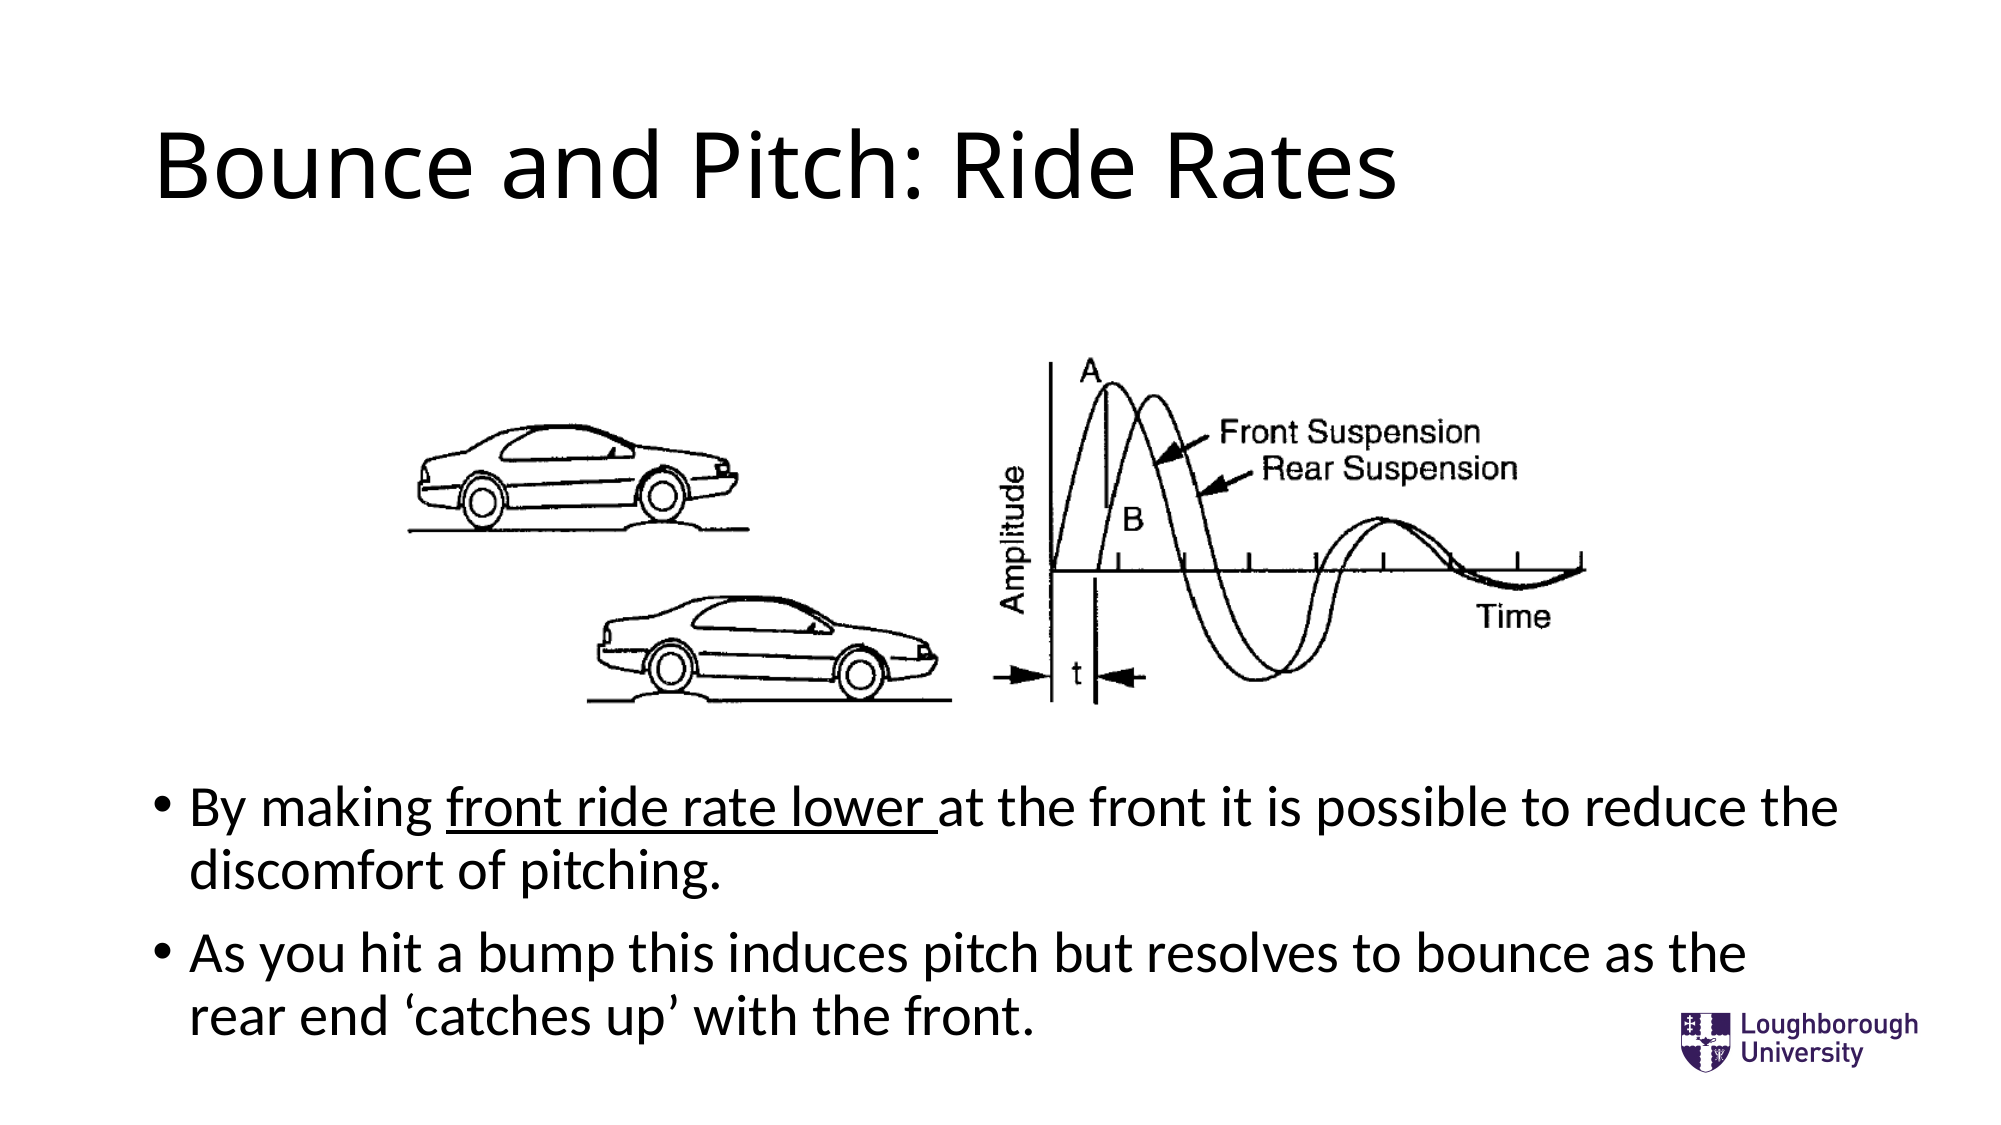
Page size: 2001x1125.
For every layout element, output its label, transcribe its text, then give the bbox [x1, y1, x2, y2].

picture [380, 277, 1620, 737]
picture [1863, 992, 1938, 1093]
list By making front ride rate lower at the front it is possible to reduce the discomfort of pitching. As you hit a bump this induces pitch but resolves to bounce as the rear end ‘catches up’ with the front. [137, 768, 1863, 1125]
title Bounce and Pitch: Ride Rates [137, 59, 1863, 278]
